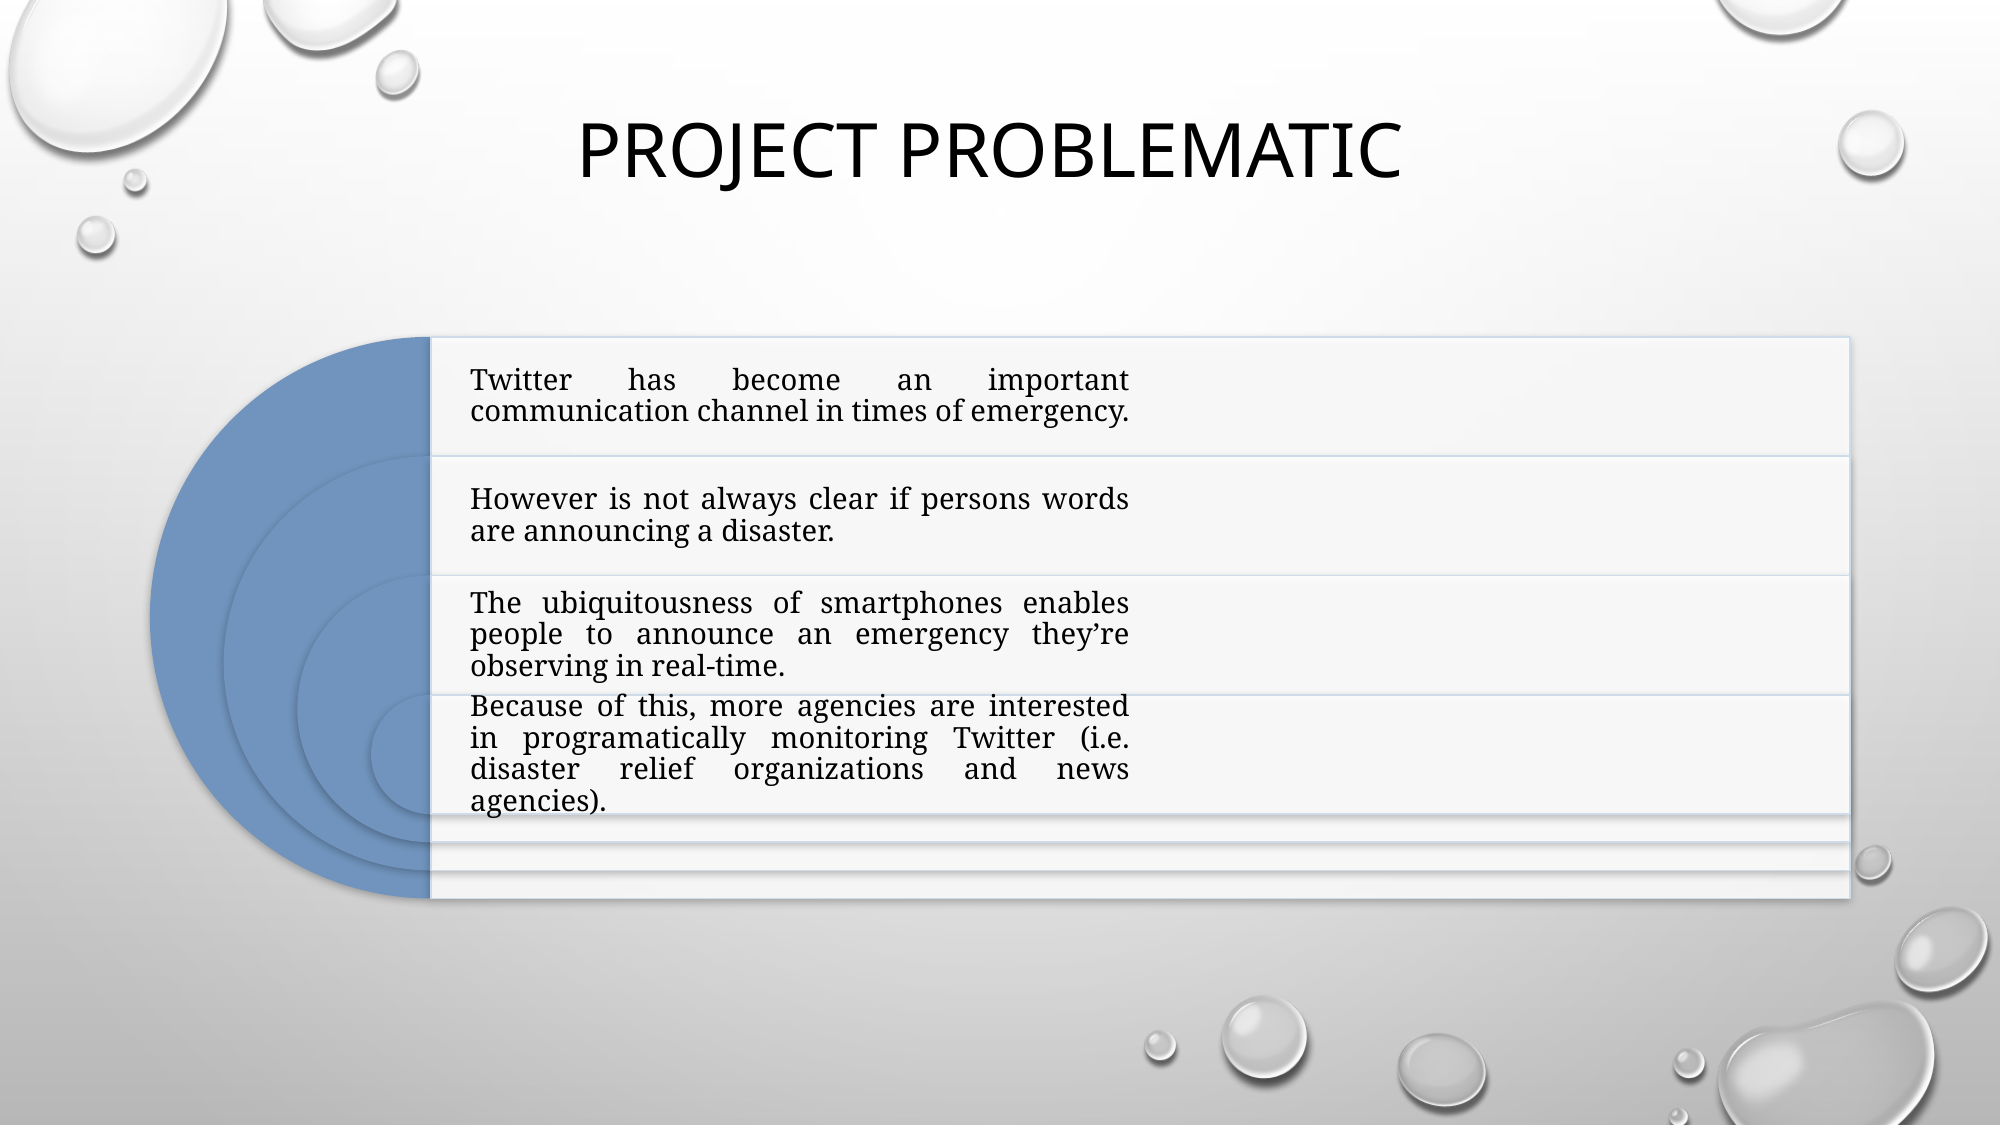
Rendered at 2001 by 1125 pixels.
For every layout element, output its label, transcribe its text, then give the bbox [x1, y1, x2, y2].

picture [0, 0, 2000, 1125]
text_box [149, 336, 1851, 899]
title PROJECT PROBLEMATIC [149, 101, 1851, 206]
